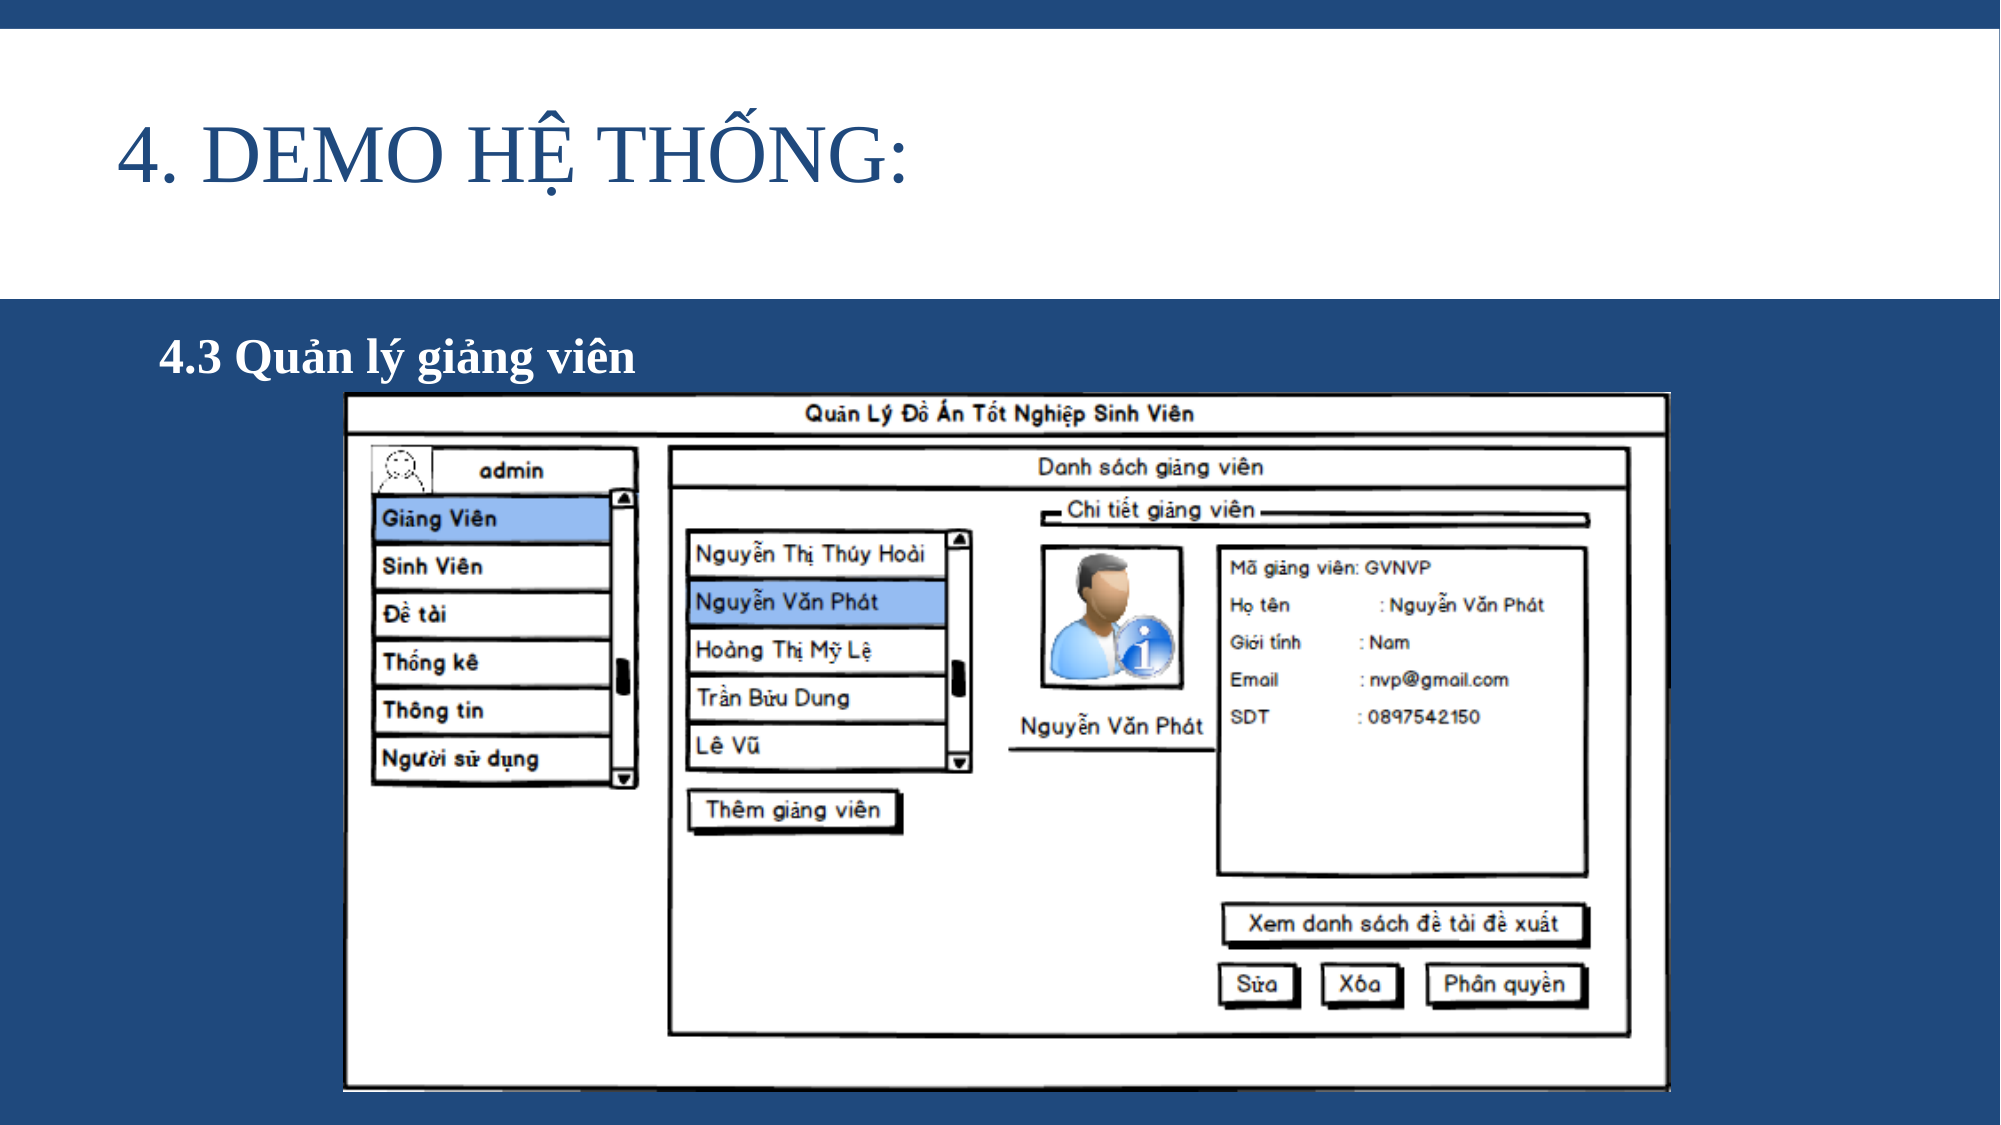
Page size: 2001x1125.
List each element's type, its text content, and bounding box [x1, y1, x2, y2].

text_box 4.3 Quản lý giảng viên [144, 316, 652, 392]
picture [342, 391, 1671, 1092]
title 4. DEMO hệ thống: [102, 76, 1909, 288]
